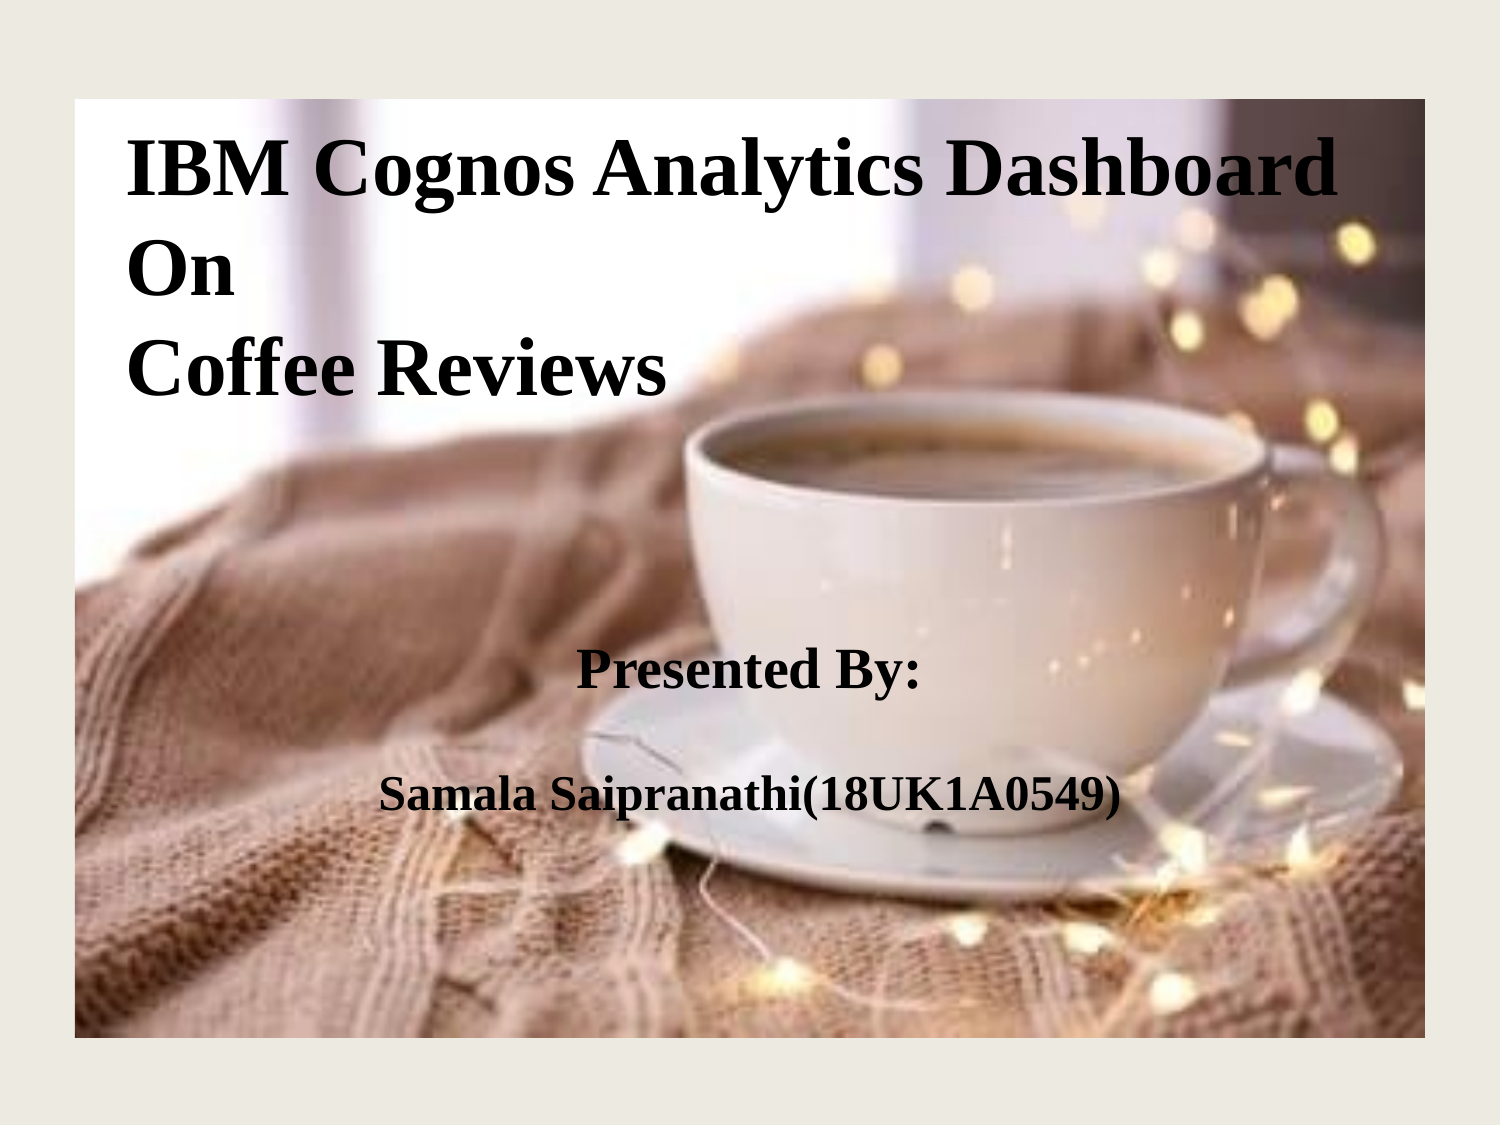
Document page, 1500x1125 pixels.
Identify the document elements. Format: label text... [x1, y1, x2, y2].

title IBM Cognos Analytics Dashboard On Coffee Reviews [125, 112, 1450, 416]
text_box [74, 99, 1425, 1038]
subtitle Presented By: Samala Saipranathi(18UK1A0549) [225, 630, 1275, 943]
